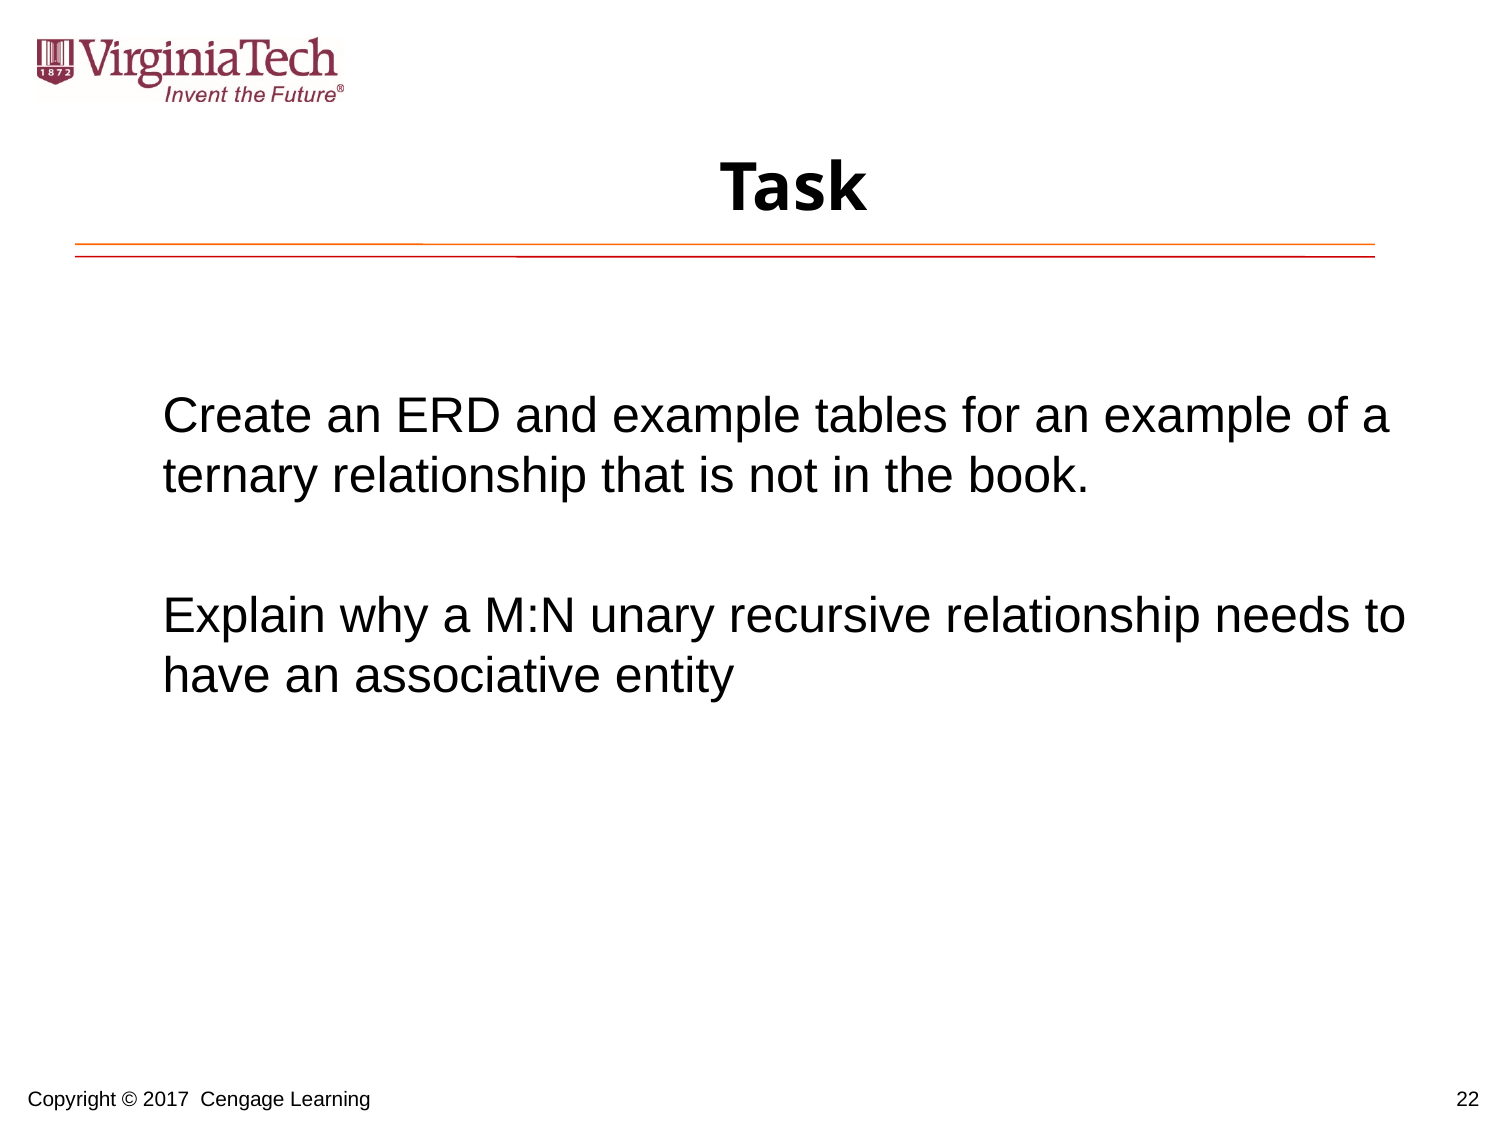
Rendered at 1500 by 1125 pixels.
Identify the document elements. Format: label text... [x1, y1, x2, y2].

text_box Copyright © 2017 Cengage Learning [12, 1078, 488, 1116]
picture [37, 37, 344, 102]
text_box 22 [1441, 1077, 1500, 1116]
title Task [300, 84, 1288, 284]
list Create an ERD and example tables for an example of a ternary relationship that is not in the book. Explain why a M:N unary recursive relationship needs to have an associative entity [147, 375, 1440, 988]
